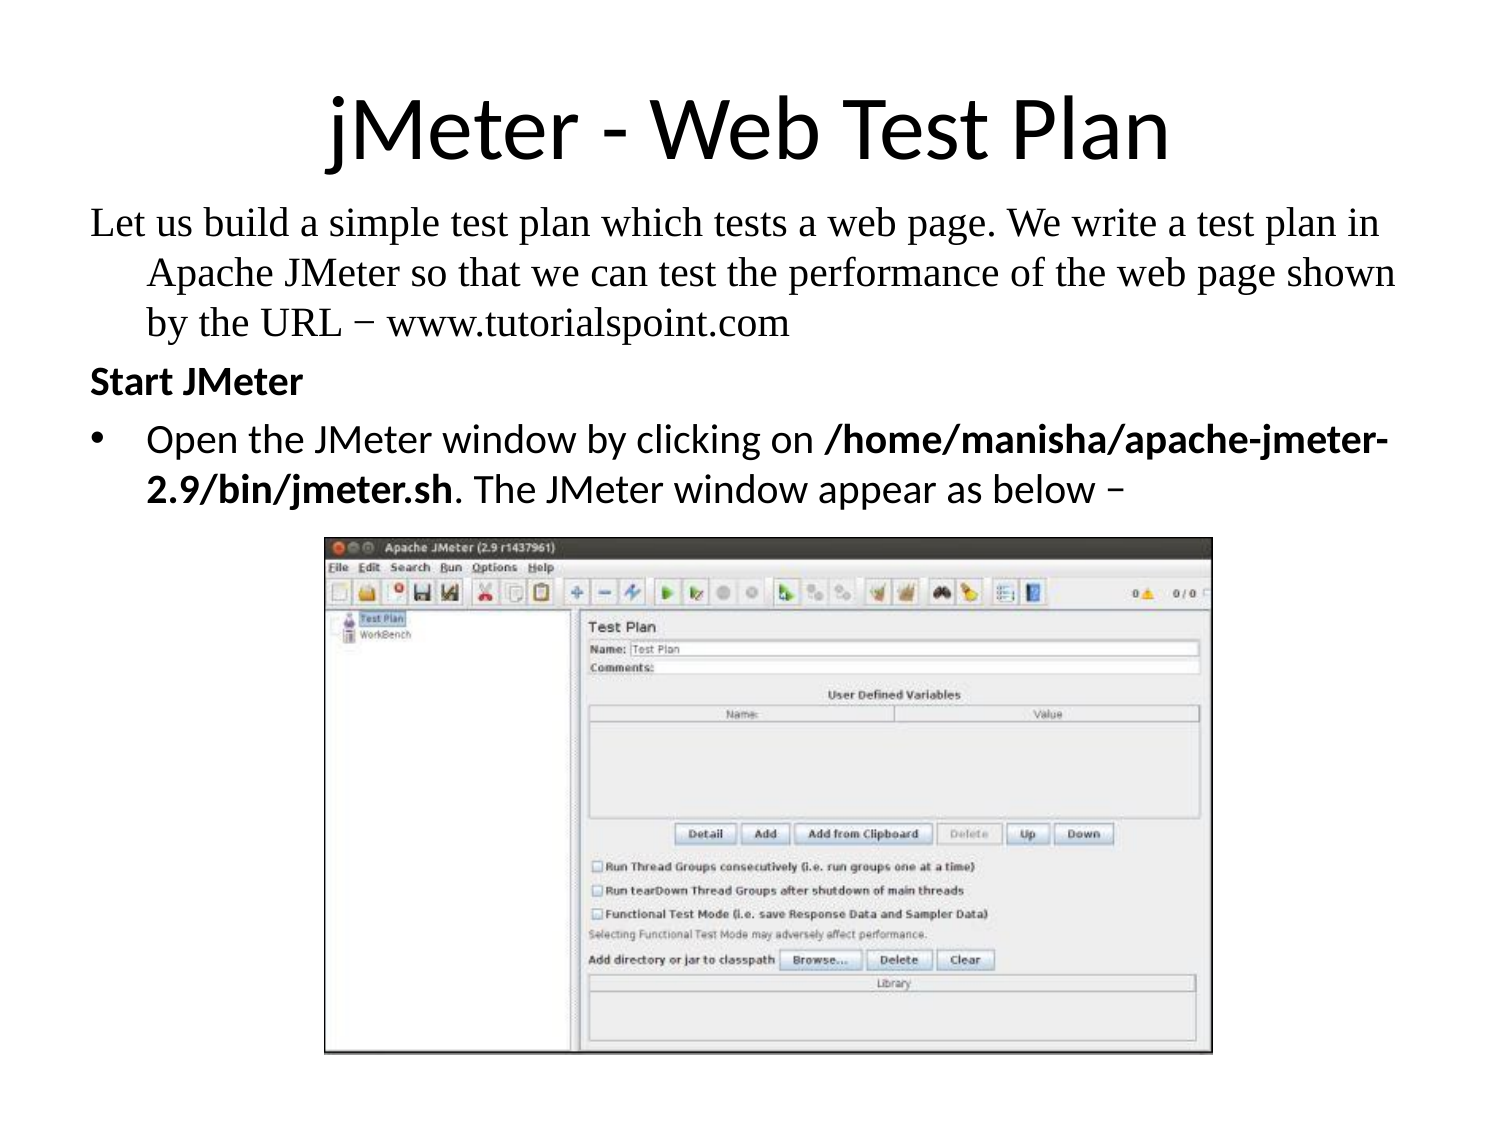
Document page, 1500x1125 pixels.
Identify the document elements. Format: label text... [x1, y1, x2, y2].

list Let us build a simple test plan which tests a web page. We write a test plan in Apache JMeter so that we can test the performance of the web page shown by the URL − www.tutorialspoint.com Start JMeter Open the JMeter window by clicking on /home/manisha/apache-jmeter-2.9/bin/jmeter.sh. The JMeter window appear as below − [75, 187, 1425, 1005]
title jMeter - Web Test Plan [75, 45, 1425, 187]
picture [324, 537, 1213, 1055]
